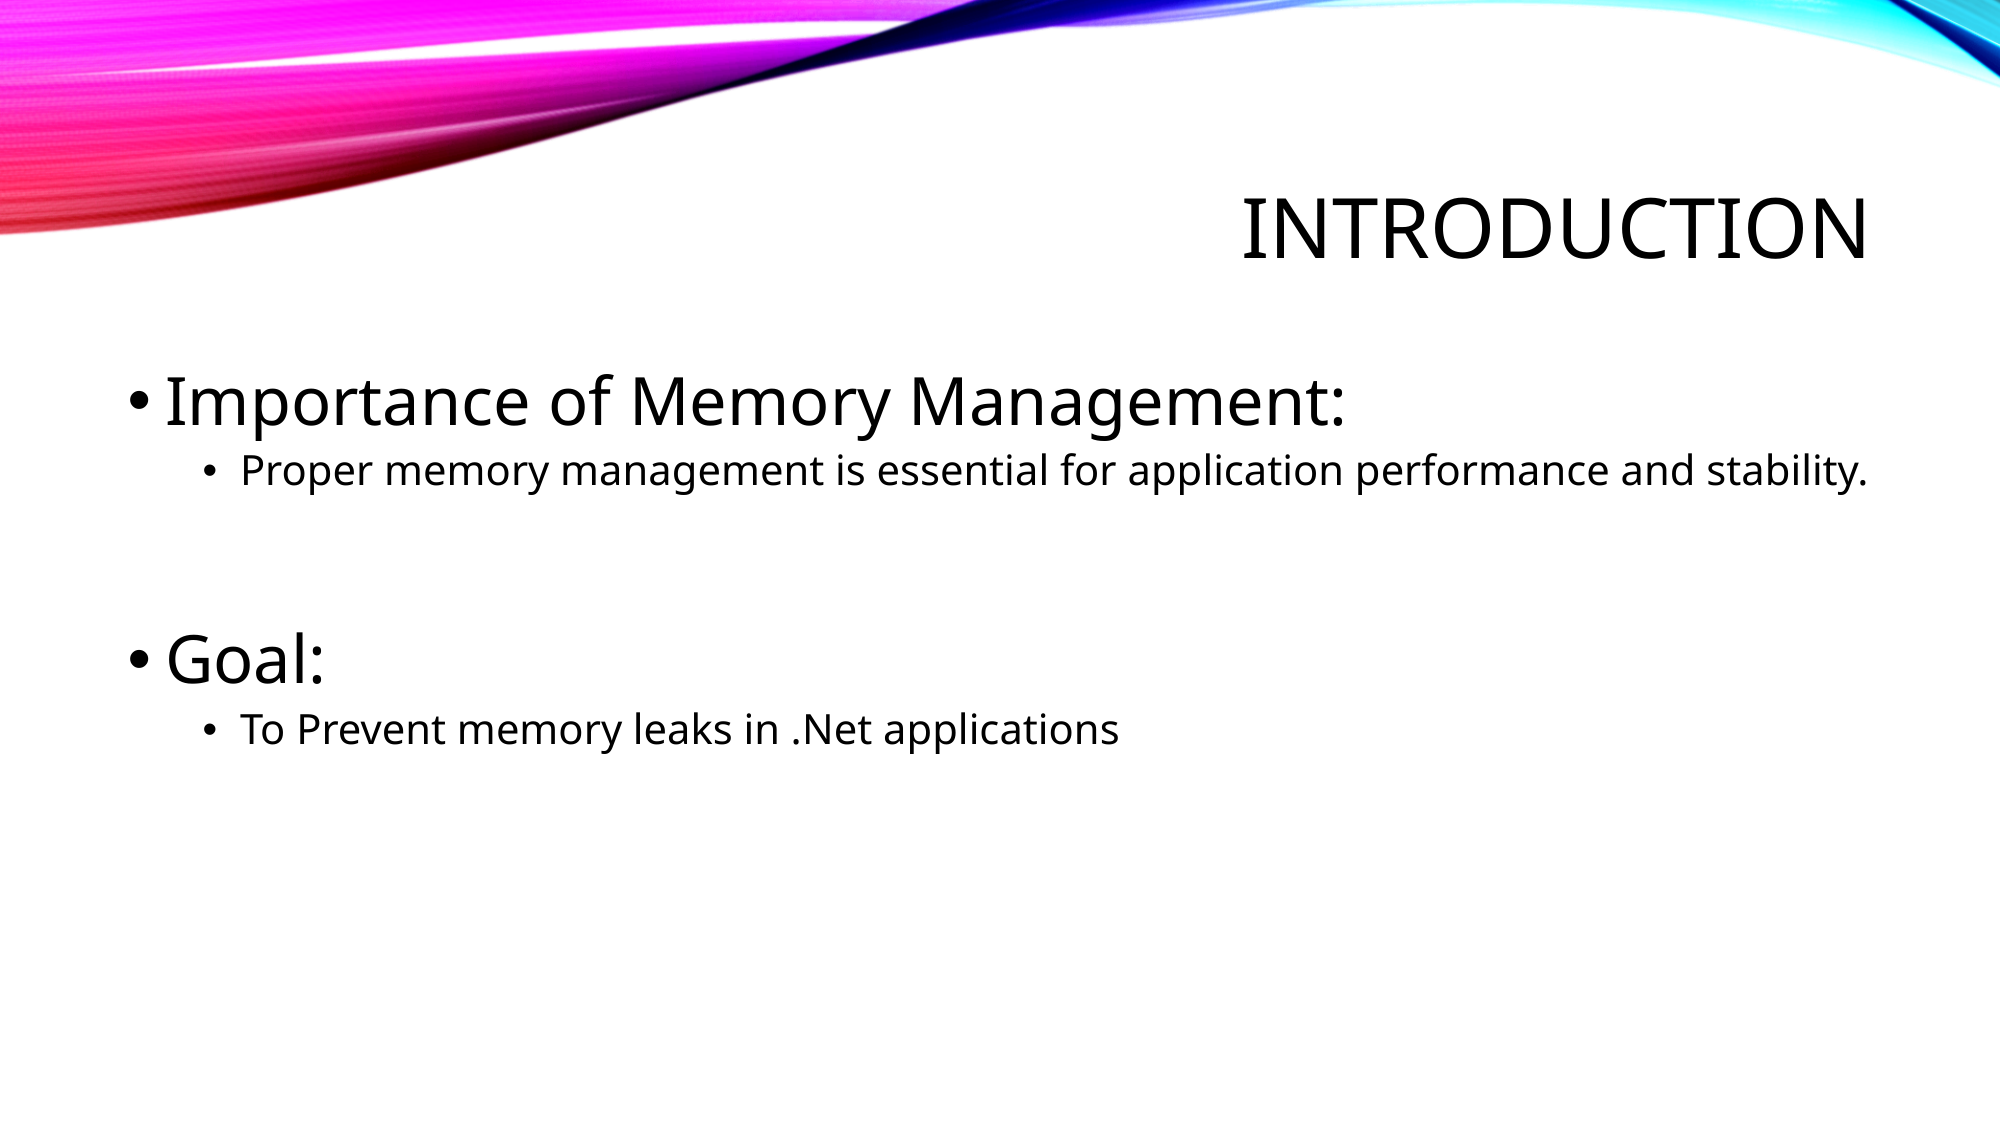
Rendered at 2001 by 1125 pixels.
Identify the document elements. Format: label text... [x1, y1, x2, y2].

title Introduction [474, 125, 1888, 338]
list Importance of Memory Management: Proper memory management is essential for application performance and stability. Goal: To Prevent memory leaks in .Net applications [112, 360, 1888, 1021]
picture [1910, 0, 2000, 45]
picture [1890, 0, 2000, 75]
picture [0, 0, 2000, 237]
